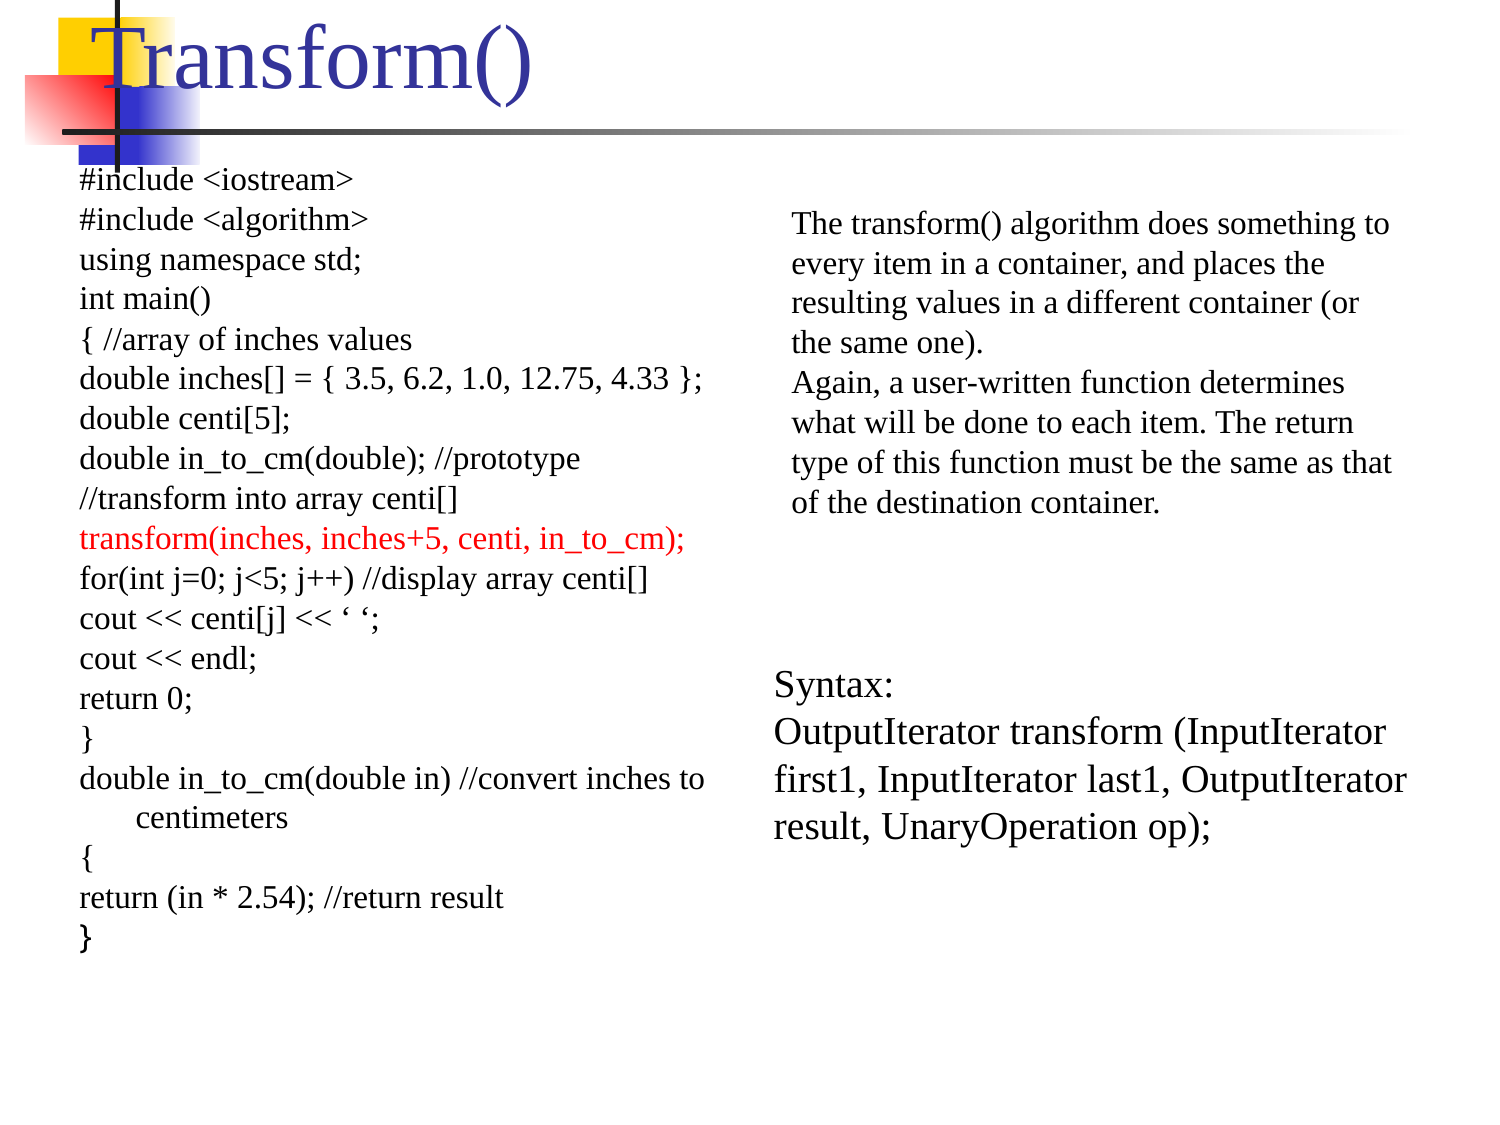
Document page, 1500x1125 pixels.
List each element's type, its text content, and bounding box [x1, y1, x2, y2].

title Transform() [75, 25, 1425, 115]
text_box The transform() algorithm does something to every item in a container, and places the resulting values in a different container (or the same one). Again, a user-written function determines what will be done to each item. The return type of this function must be the same as that of the destination container. [776, 193, 1418, 528]
text_box Syntax: OutputIterator transform (InputIterator first1, InputIterator last1, OutputIterator result, UnaryOperation op); [758, 650, 1445, 856]
list #include <iostream> #include <algorithm> using namespace std; int main() { //array of inches values double inches[] = { 3.5, 6.2, 1.0, 12.75, 4.33 }; double centi[5]; double in_to_cm(double); //prototype //transform into array centi[] transform(inches, inches+5, centi, in_to_cm); for(int j=0; j<5; j++) //display array centi[] cout << centi[j] << ‘ ‘; cout << endl; return 0; } double in_to_cm(double in) //convert inches to centimeters { return (in * 2.54); //return result } [64, 149, 768, 1011]
